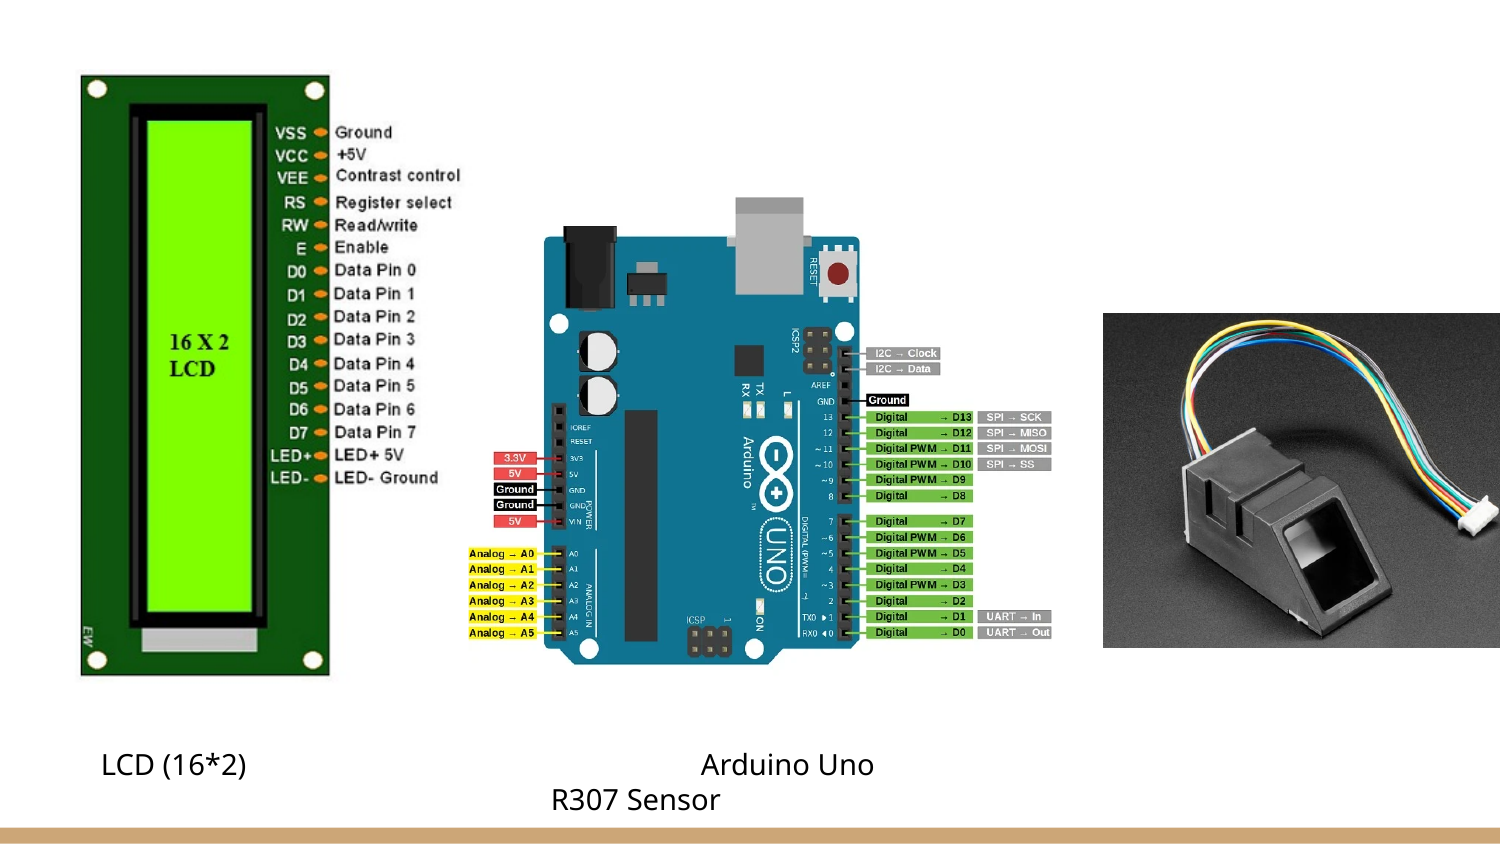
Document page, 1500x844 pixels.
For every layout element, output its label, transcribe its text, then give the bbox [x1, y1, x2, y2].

text_box LCD (16*2) Arduino Uno R307 Sensor [85, 731, 1465, 831]
picture [74, 69, 1057, 685]
picture [1102, 313, 1500, 648]
